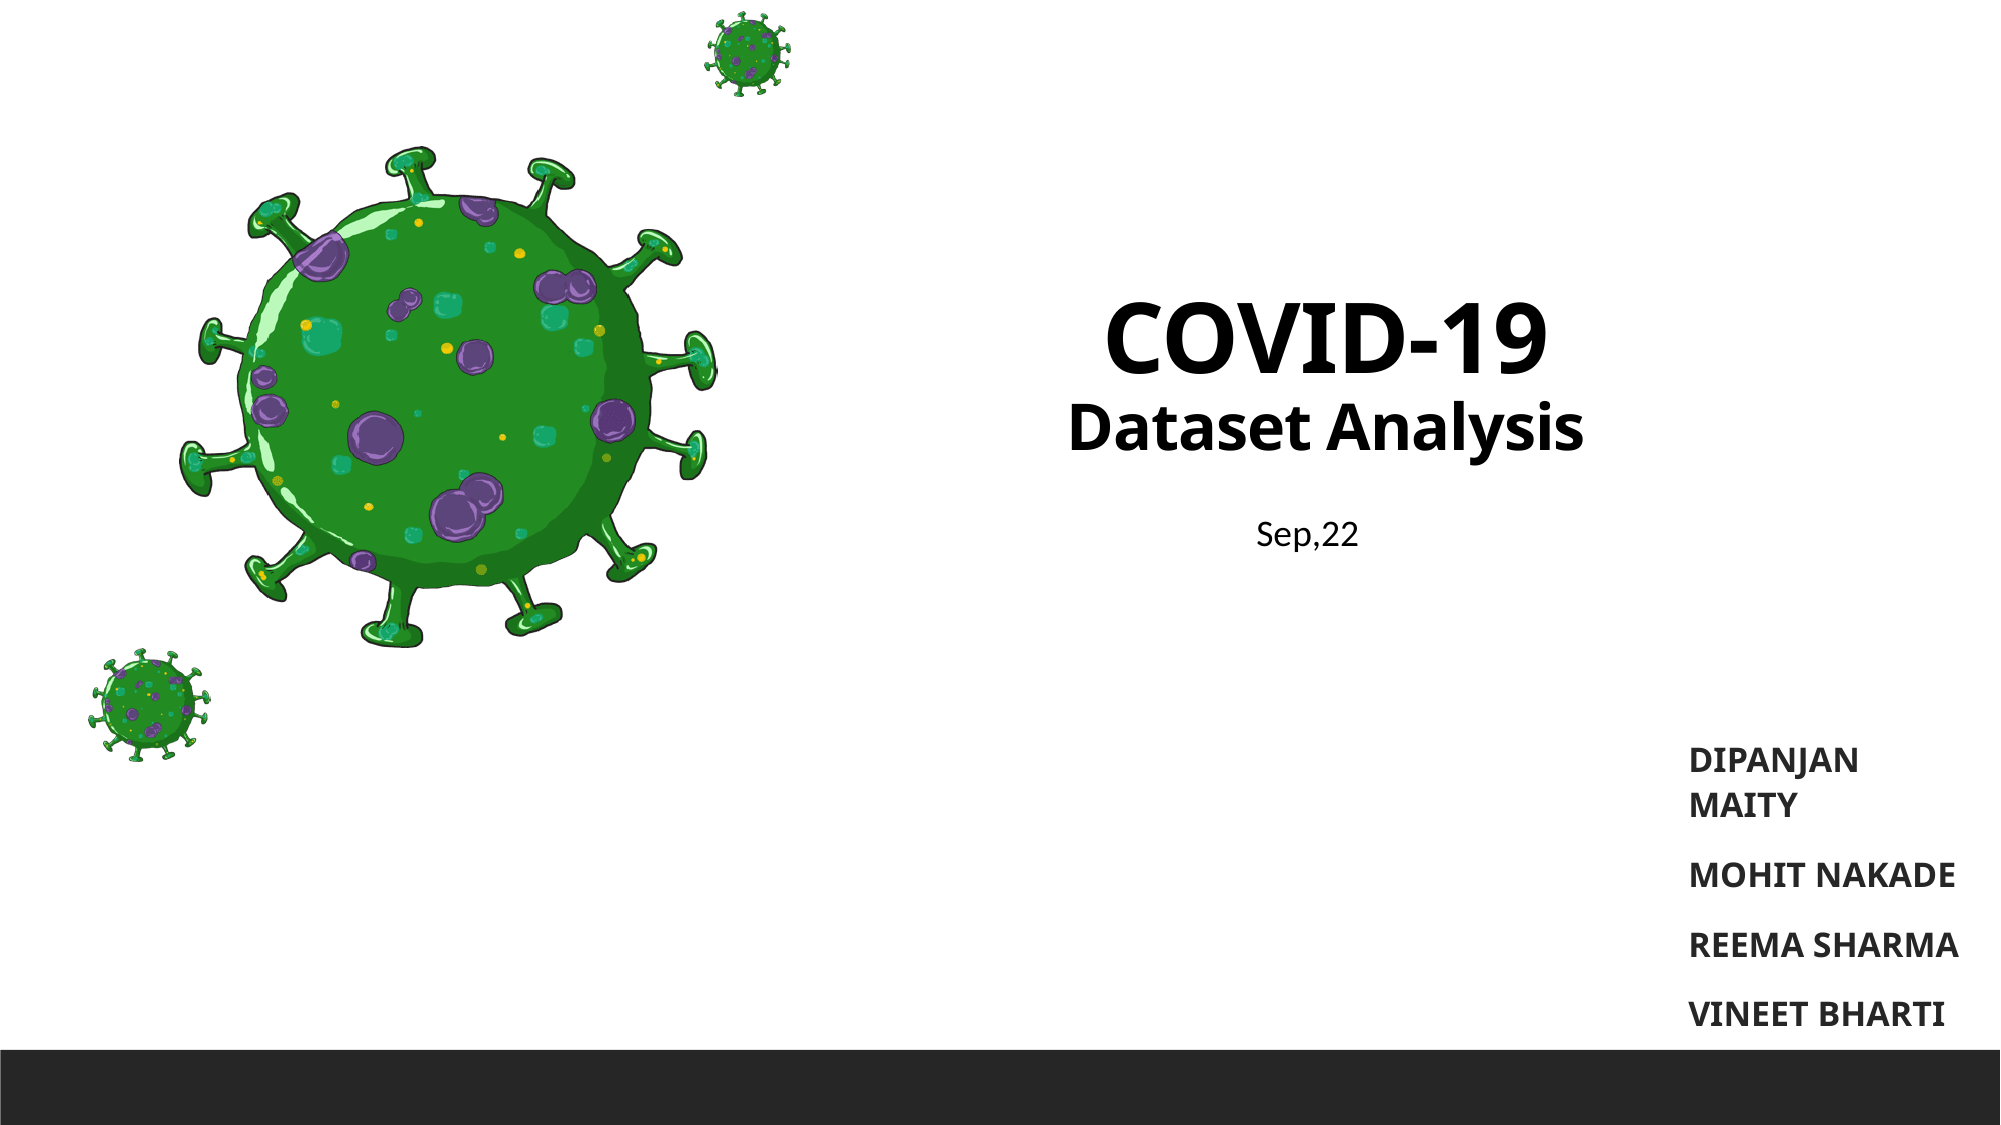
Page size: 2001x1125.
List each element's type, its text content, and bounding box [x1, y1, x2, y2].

picture [87, 145, 719, 763]
picture [703, 10, 792, 97]
text_box COVID-19 Dataset Analysis [779, 281, 1873, 513]
text_box Sep,22 [1241, 501, 1441, 562]
text_box DIPANJAN MAITY MOHIT NAKADE REEMA SHARMA VINEET BHARTI [1660, 727, 1990, 1044]
